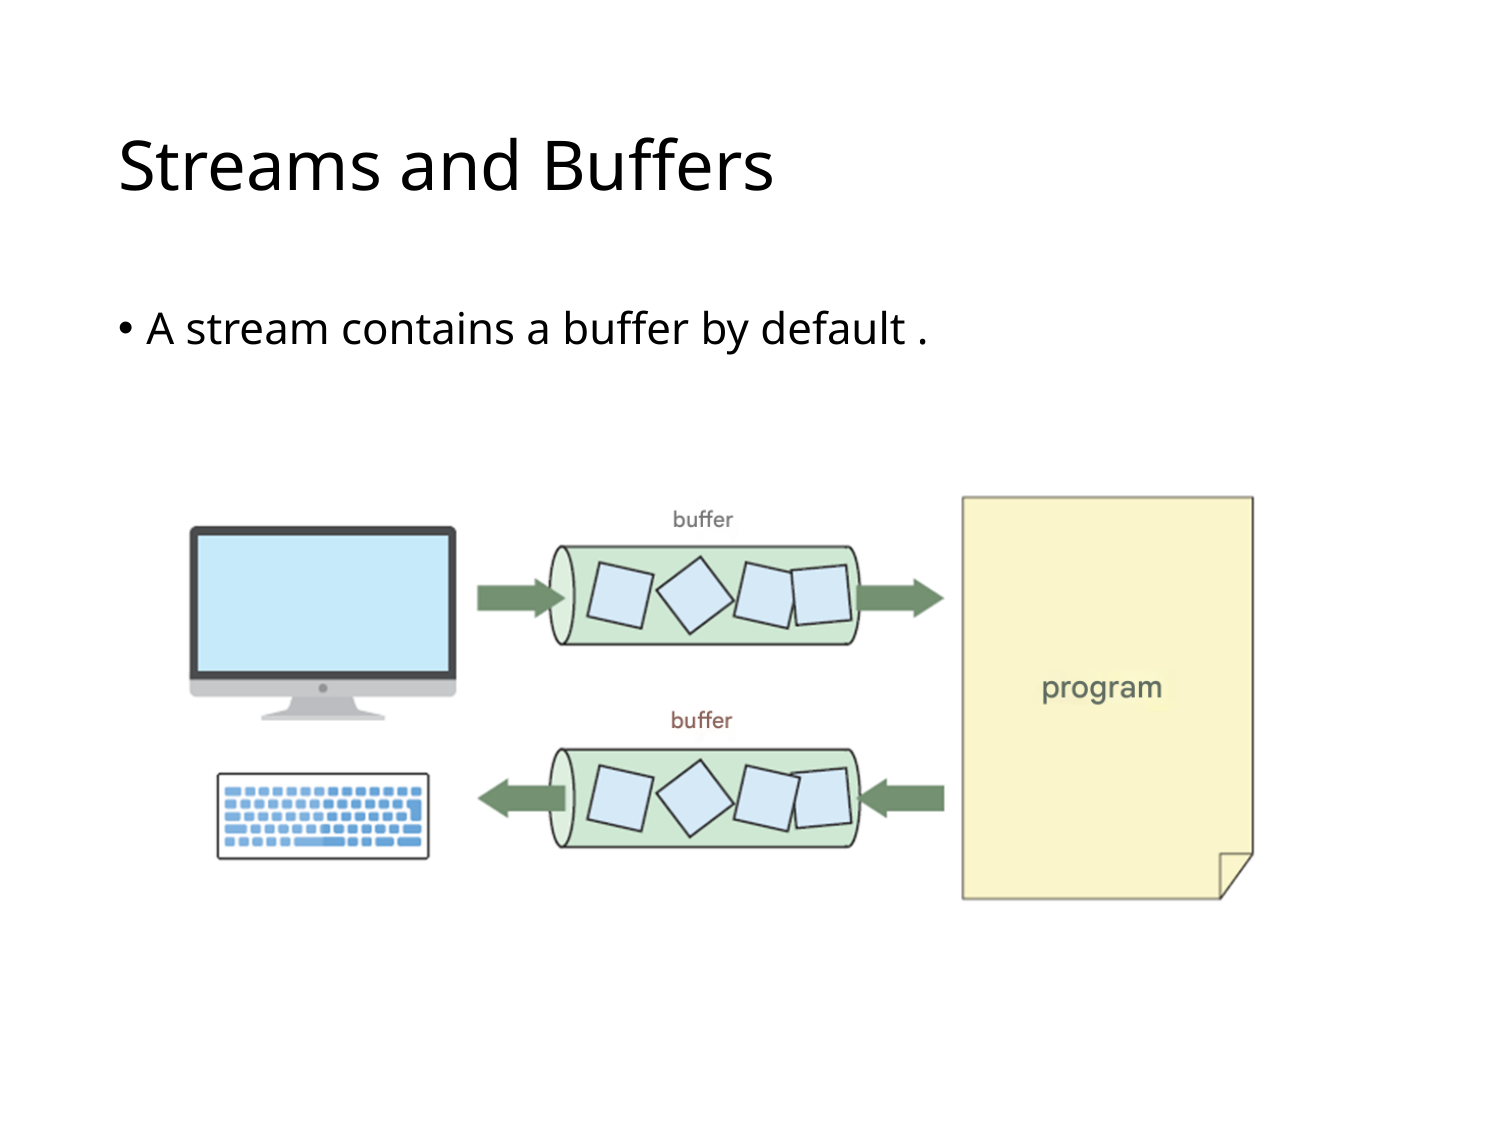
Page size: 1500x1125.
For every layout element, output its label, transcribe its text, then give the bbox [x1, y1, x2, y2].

title Streams and Buffers [103, 59, 1397, 278]
picture [123, 432, 1335, 970]
list A stream contains a buffer by default . [103, 299, 1397, 1014]
